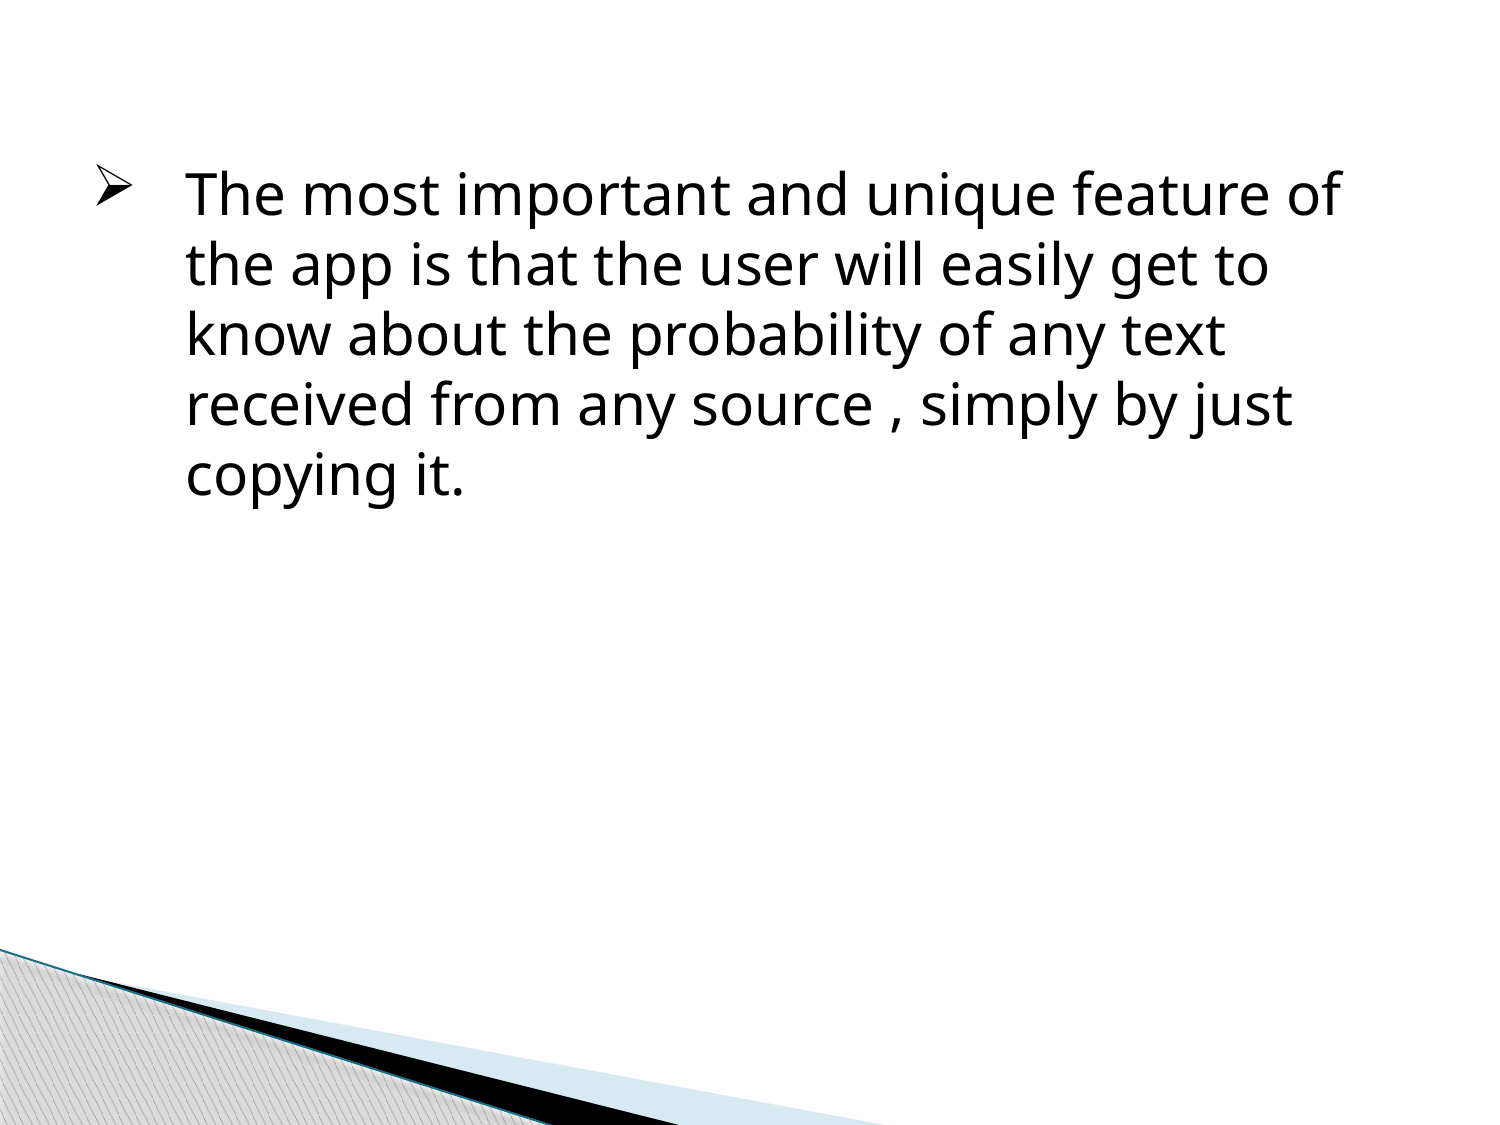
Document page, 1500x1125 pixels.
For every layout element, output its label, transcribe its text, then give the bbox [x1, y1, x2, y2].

title The most important and unique feature of the app is that the user will easily get to know about the probability of any text received from any source , simply by just copying it. [76, 42, 1427, 622]
